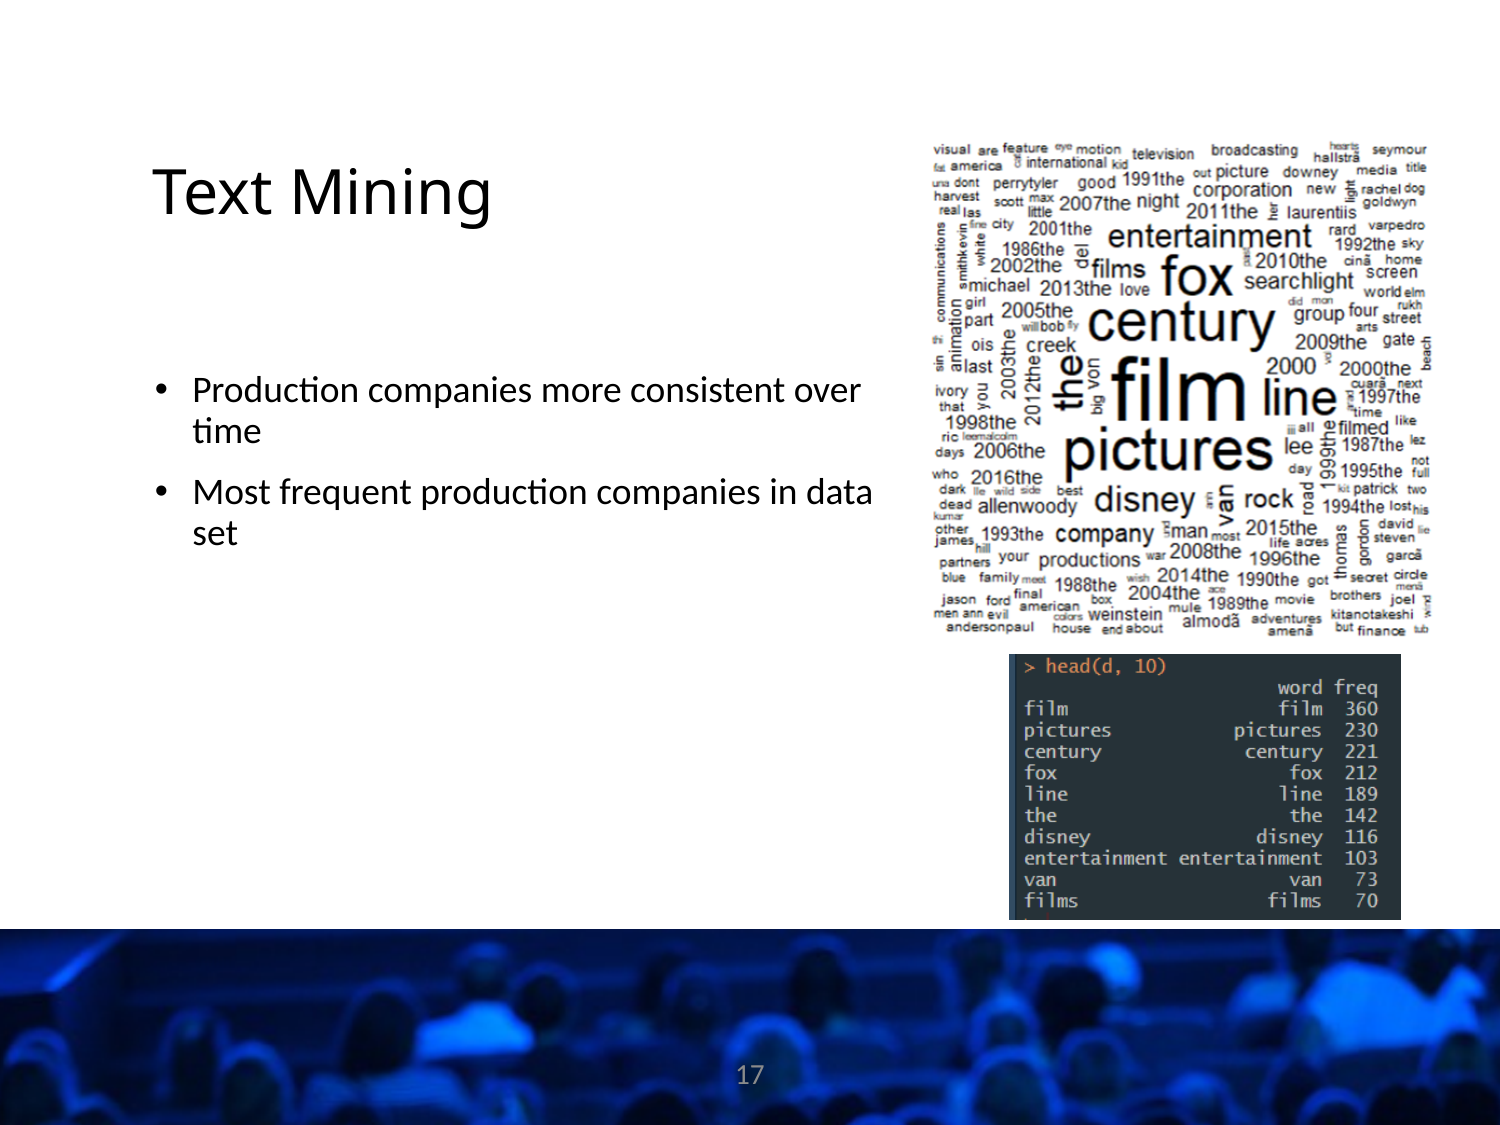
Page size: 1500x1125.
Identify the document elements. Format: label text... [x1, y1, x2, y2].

footer 17 [496, 1042, 1004, 1103]
picture [920, 137, 1444, 642]
list Production companies more consistent over time Most frequent production companies in data set [139, 365, 920, 563]
title Text Mining [137, 112, 1058, 276]
picture [1009, 654, 1401, 920]
picture [0, 929, 1500, 1125]
